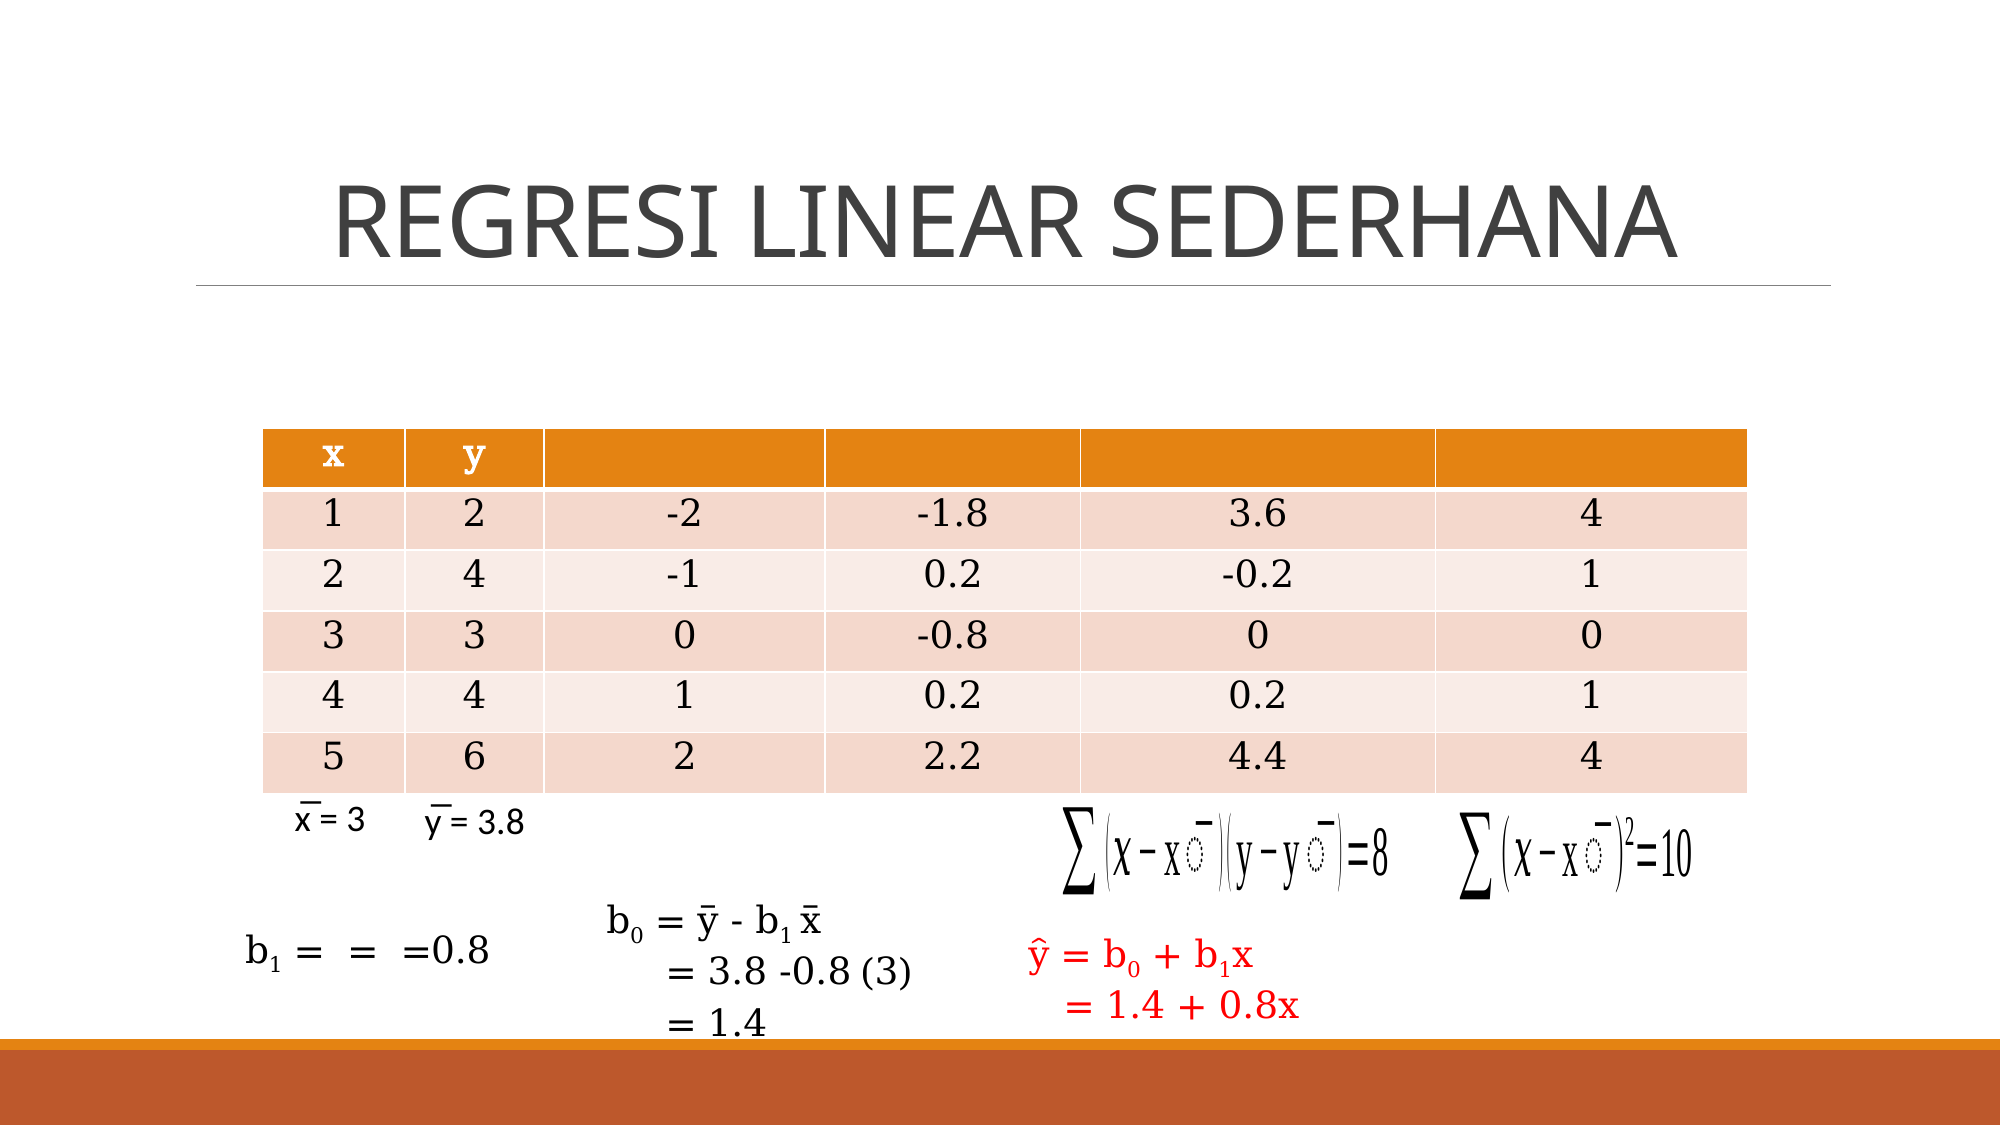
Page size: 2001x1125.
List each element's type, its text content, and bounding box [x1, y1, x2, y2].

text_box b0 = y̅ - b1 x̅ = 3.8 -0.8 (3) = 1.4 [516, 888, 929, 1096]
text_box ŷ = b0 + b1x = 1.4 + 0.8x [938, 922, 1315, 1079]
text_box y̅ = 3.8 [409, 789, 540, 850]
text_box x̅ = 3 [279, 786, 381, 847]
title REGRESI LINEAR SEDERHANA [180, 47, 1830, 285]
